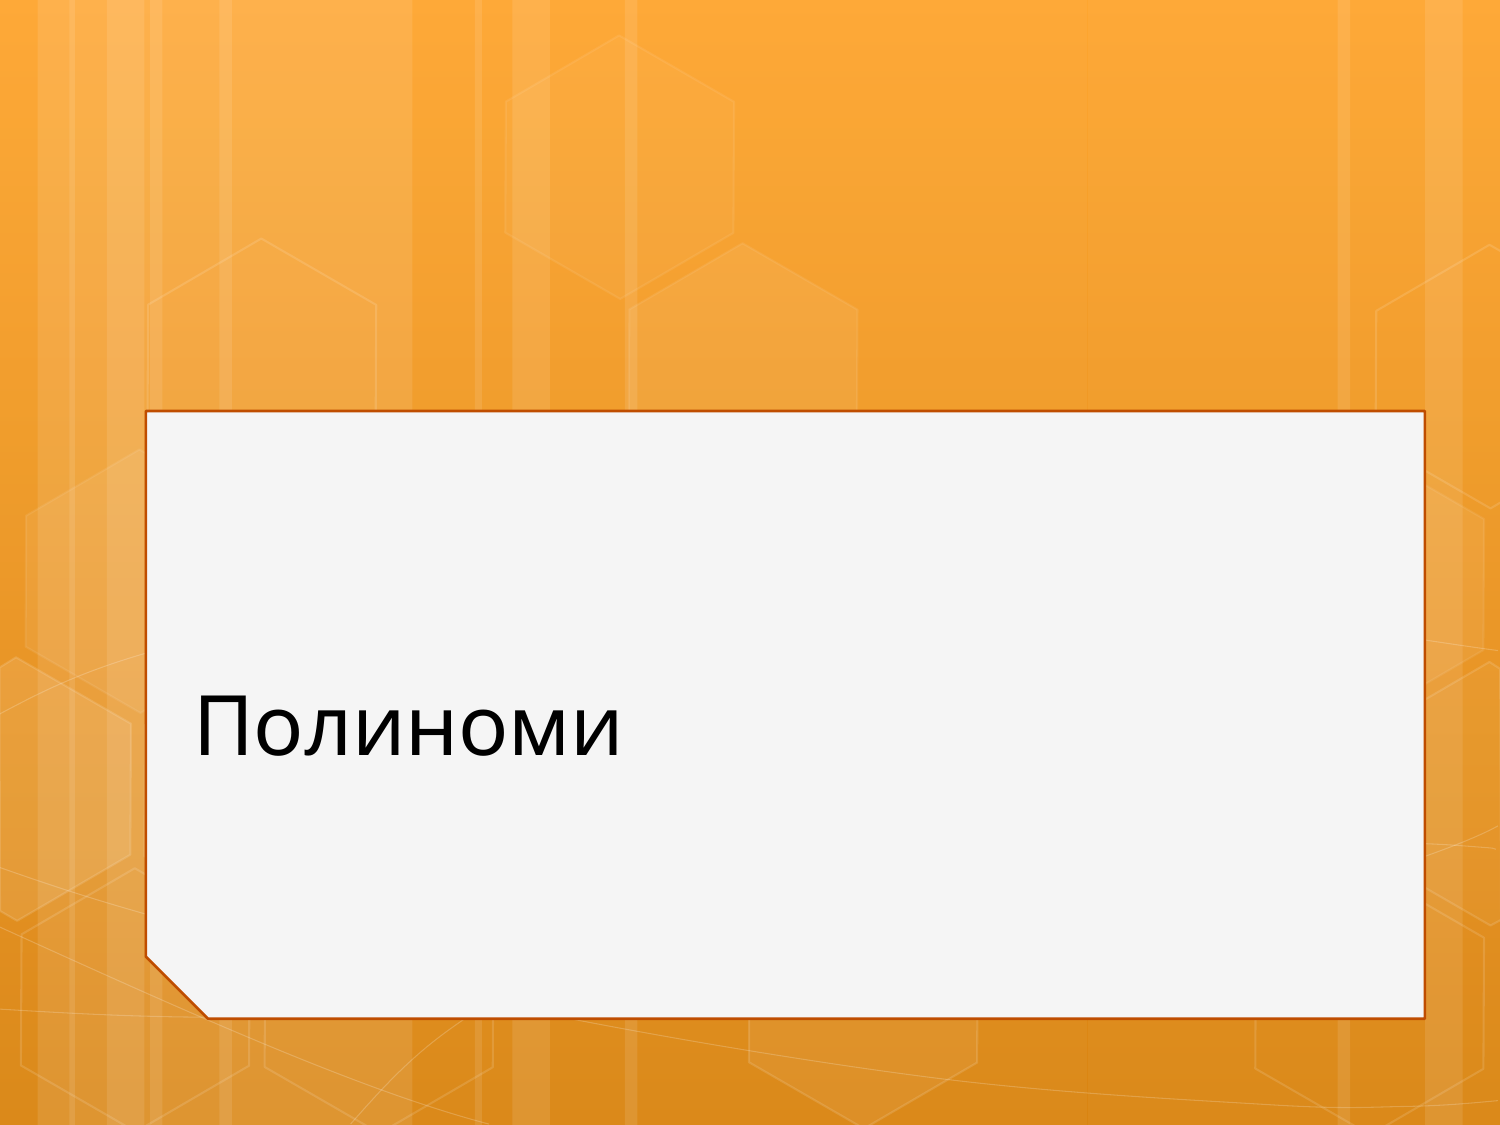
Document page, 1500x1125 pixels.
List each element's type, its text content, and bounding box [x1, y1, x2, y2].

list Полиноми [169, 437, 1400, 780]
